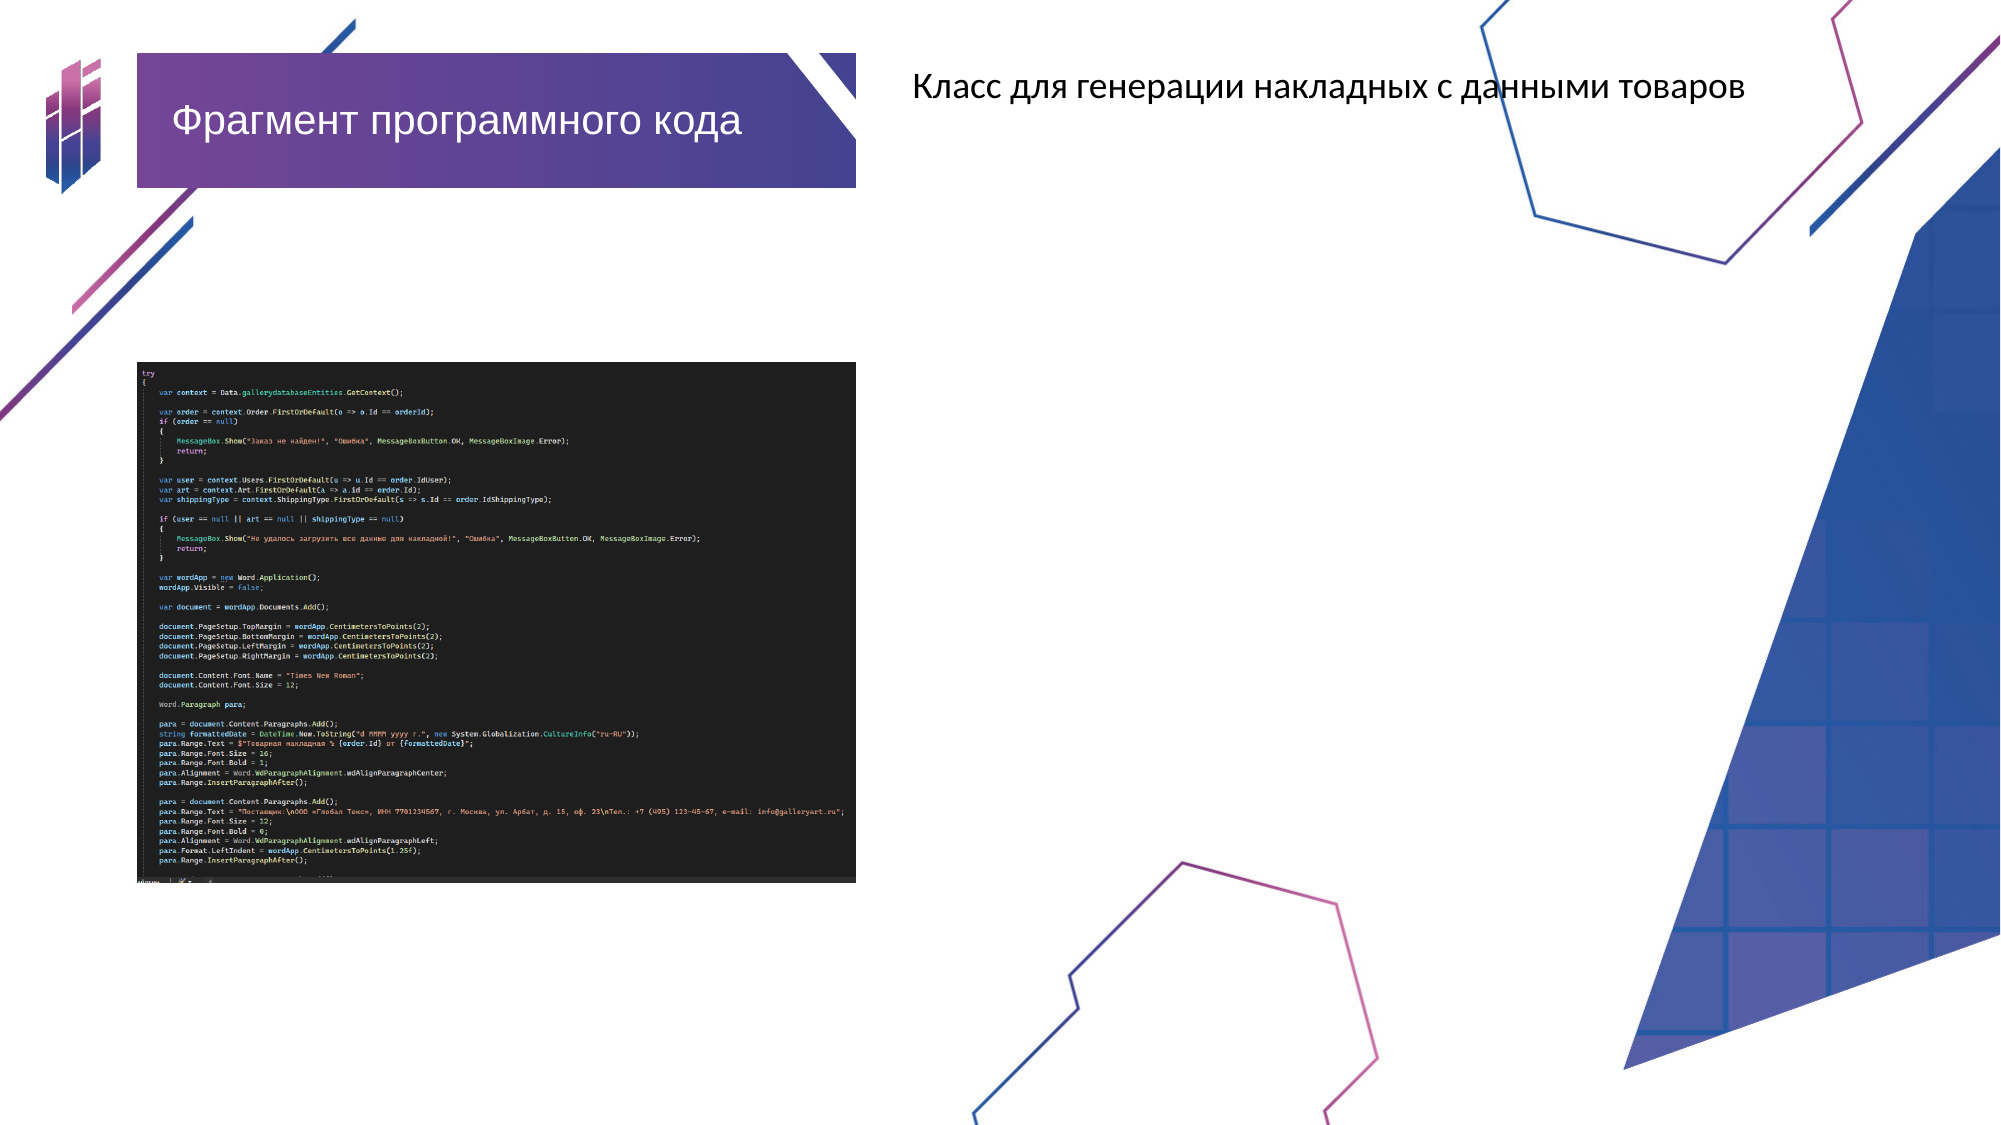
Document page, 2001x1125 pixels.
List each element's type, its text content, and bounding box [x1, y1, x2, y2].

picture [0, 0, 2001, 1125]
title Фрагмент программного кода [156, 53, 856, 188]
text_box Класс для генерации накладных с данными товаров [897, 53, 1961, 114]
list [137, 362, 856, 883]
